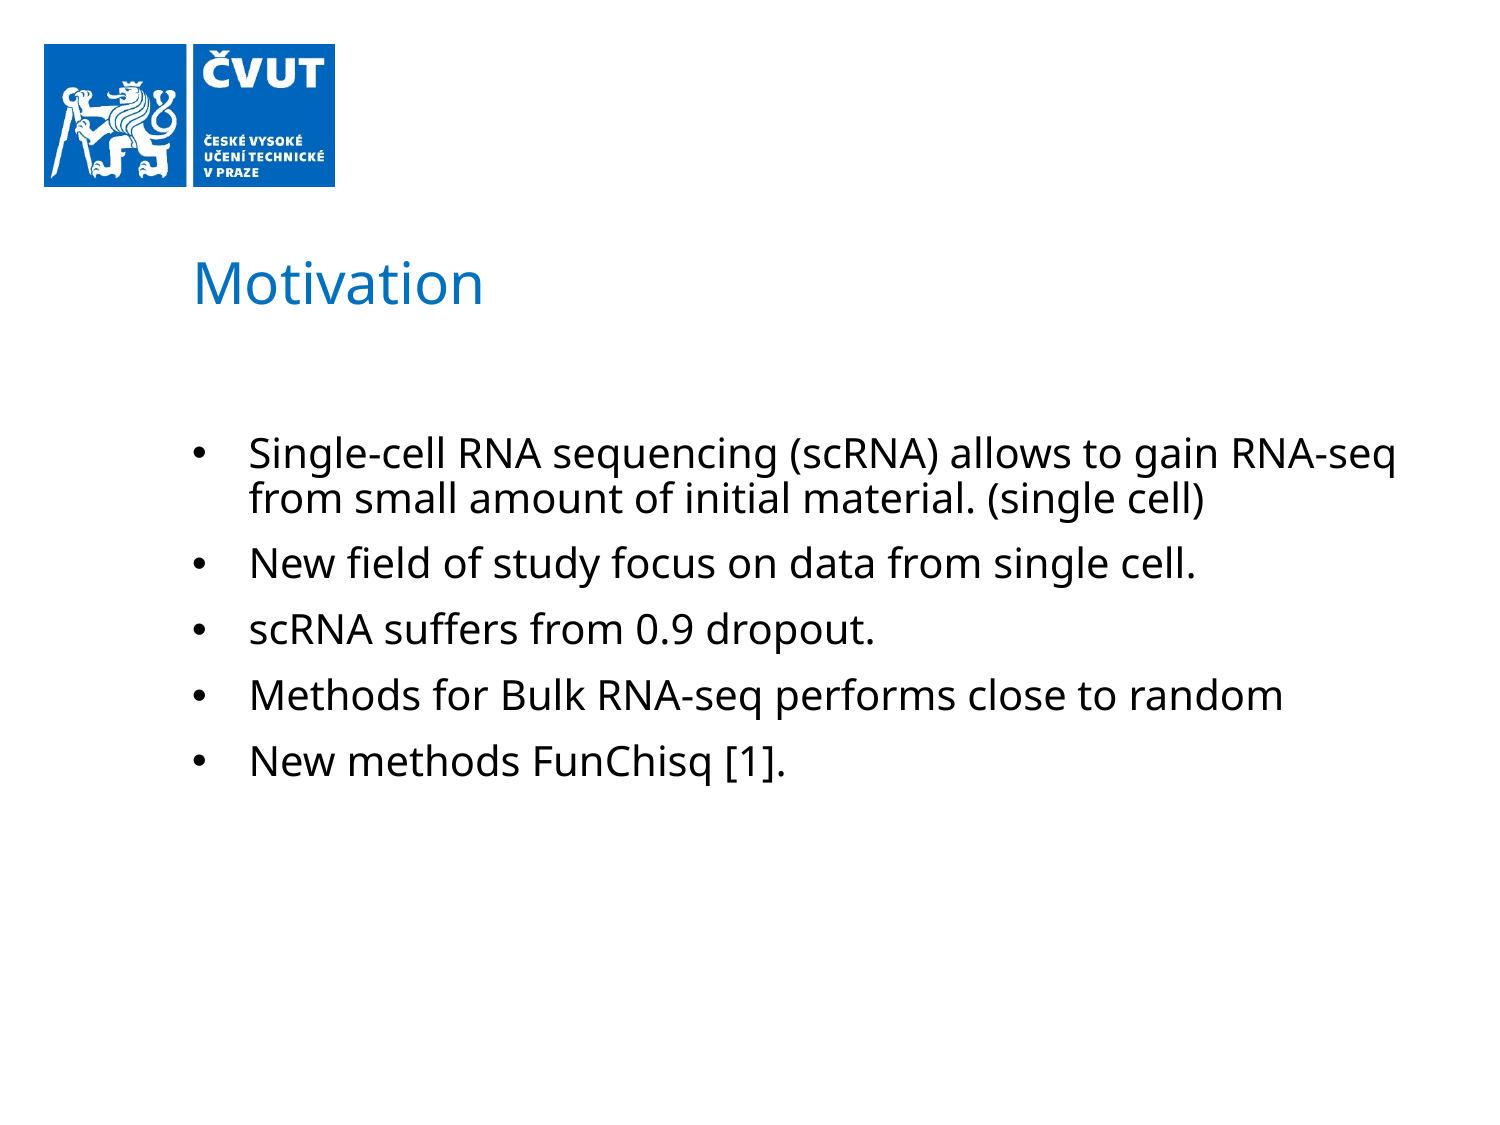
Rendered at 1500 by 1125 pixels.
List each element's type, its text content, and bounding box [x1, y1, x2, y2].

list Single-cell RNA sequencing (scRNA) allows to gain RNA-seq from small amount of initial material. (single cell) New field of study focus on data from single cell. scRNA suffers from 0.9 dropout. Methods for Bulk RNA-seq performs close to random New methods FunChisq [1]. [177, 424, 1456, 1033]
title Motivation [177, 246, 1456, 424]
picture [44, 44, 335, 187]
